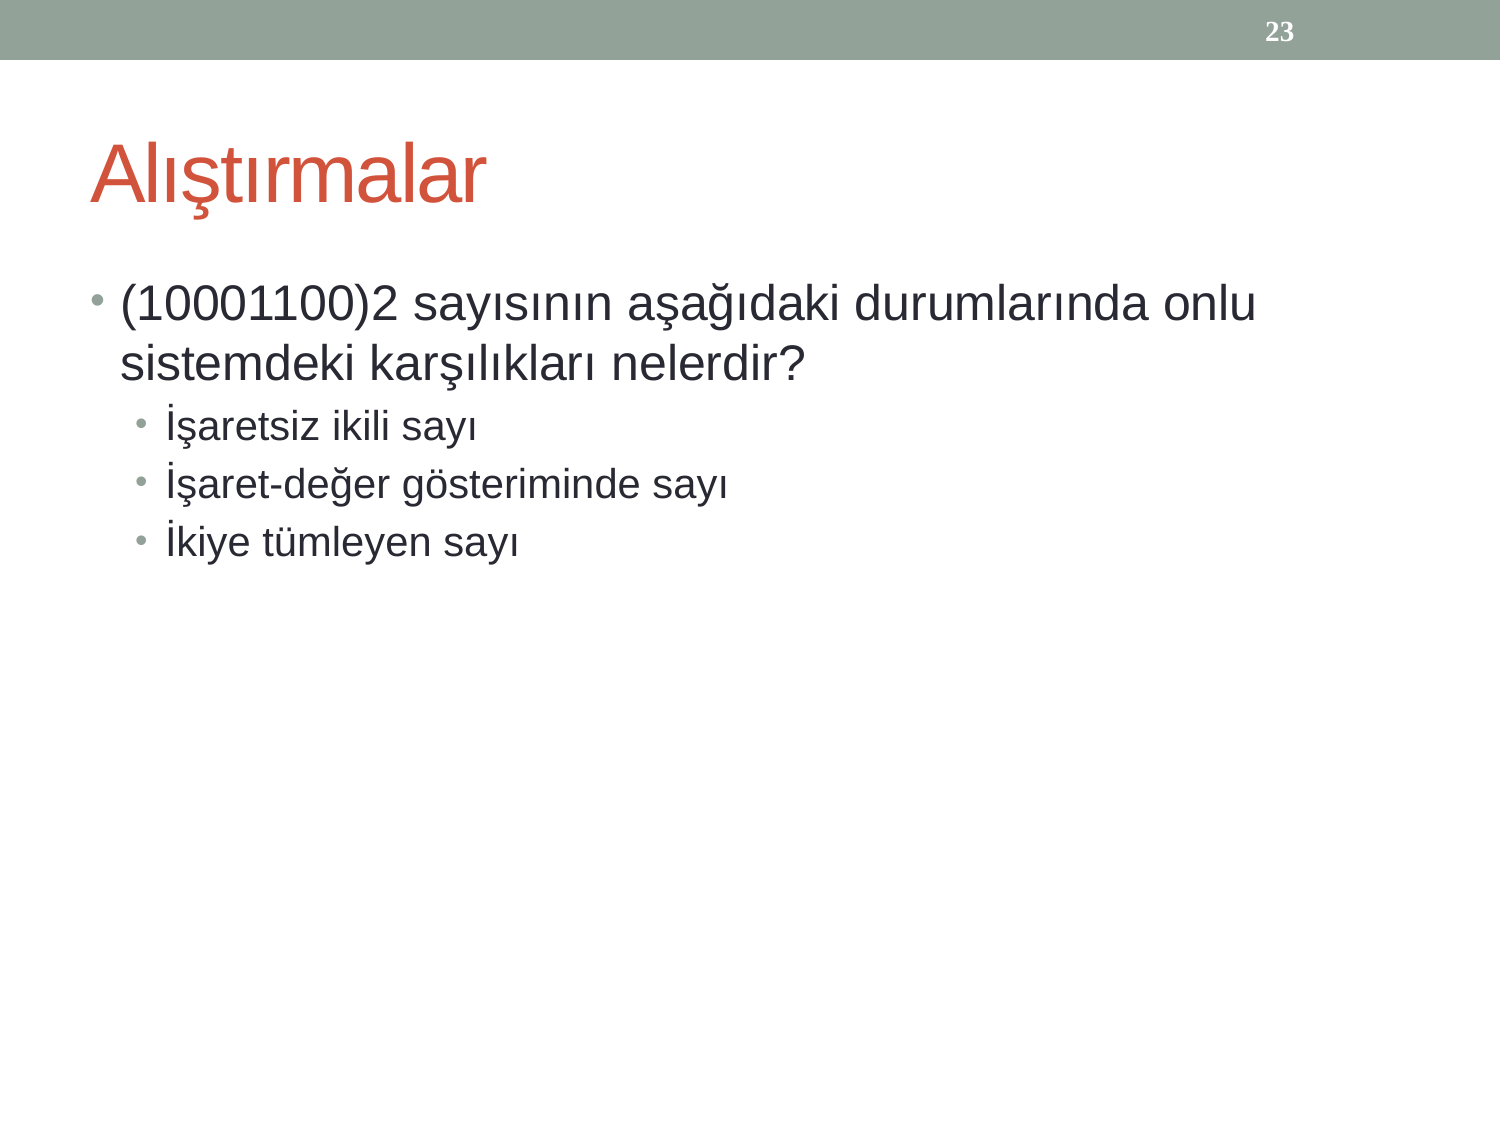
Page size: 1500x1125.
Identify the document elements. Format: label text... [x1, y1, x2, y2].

slide_number 23 [1250, 3, 1425, 57]
list (10001100)2 sayısının aşağıdaki durumlarında onlu sistemdeki karşılıkları nelerdir? İşaretsiz ikili sayı İşaret-değer gösteriminde sayı İkiye tümleyen sayı [75, 262, 1425, 1063]
title Alıştırmalar [75, 87, 1425, 250]
